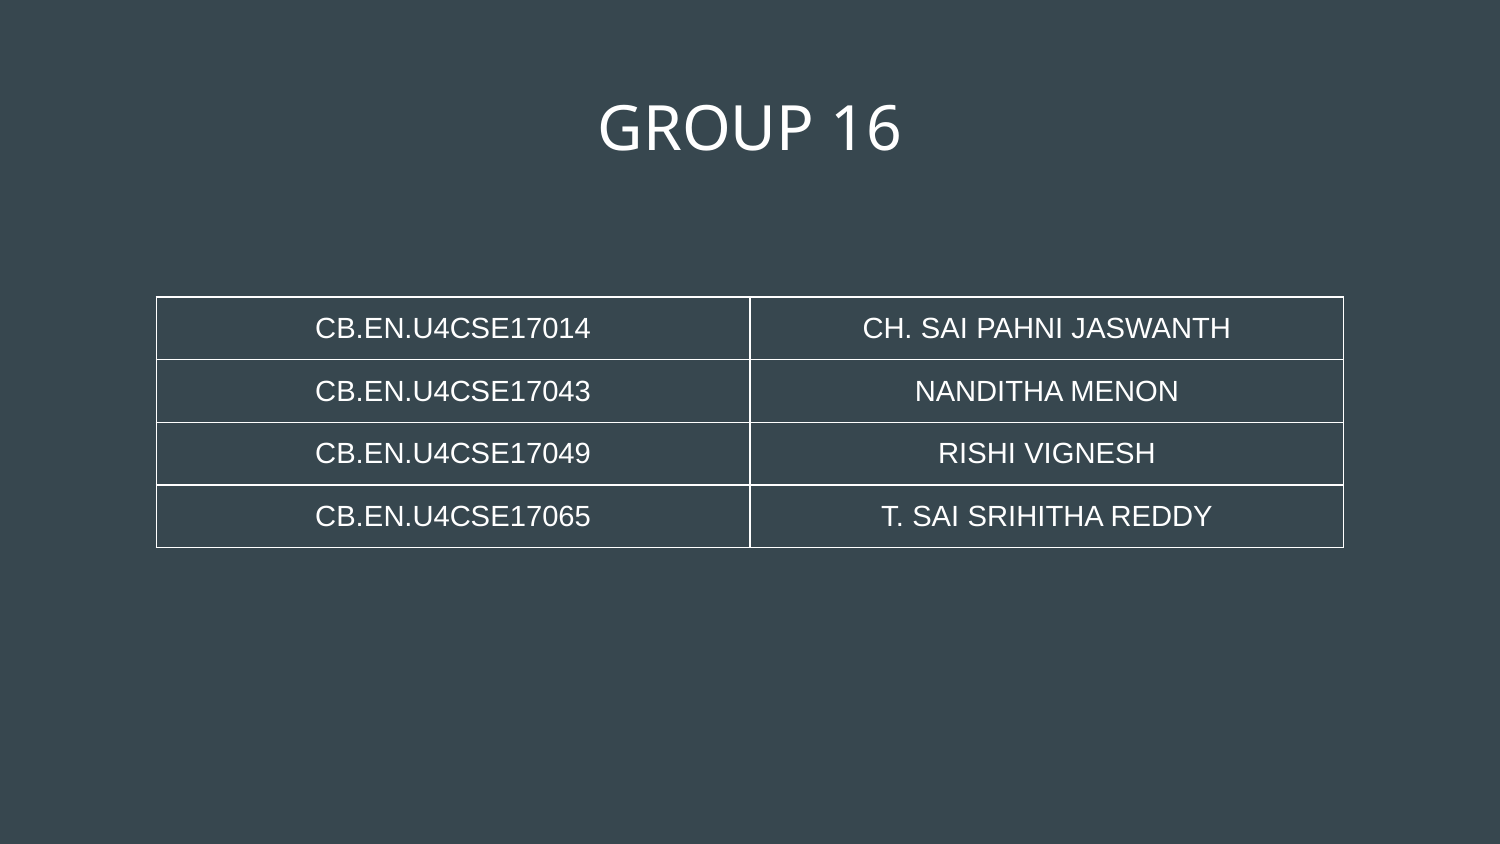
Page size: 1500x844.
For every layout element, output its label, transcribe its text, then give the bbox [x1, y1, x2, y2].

table_header CB.EN.U4CSE17014 [157, 298, 749, 359]
table_cell CB.EN.U4CSE17065 [157, 486, 749, 547]
table_cell RISHI VIGNESH [751, 423, 1343, 484]
table_cell CB.EN.U4CSE17049 [157, 423, 749, 484]
title GROUP 16 [51, 72, 1449, 167]
table_header CH. SAI PAHNI JASWANTH [751, 298, 1343, 359]
table_cell CB.EN.U4CSE17043 [157, 360, 749, 422]
table_cell T. SAI SRIHITHA REDDY [751, 486, 1343, 547]
table_cell NANDITHA MENON [751, 360, 1343, 422]
